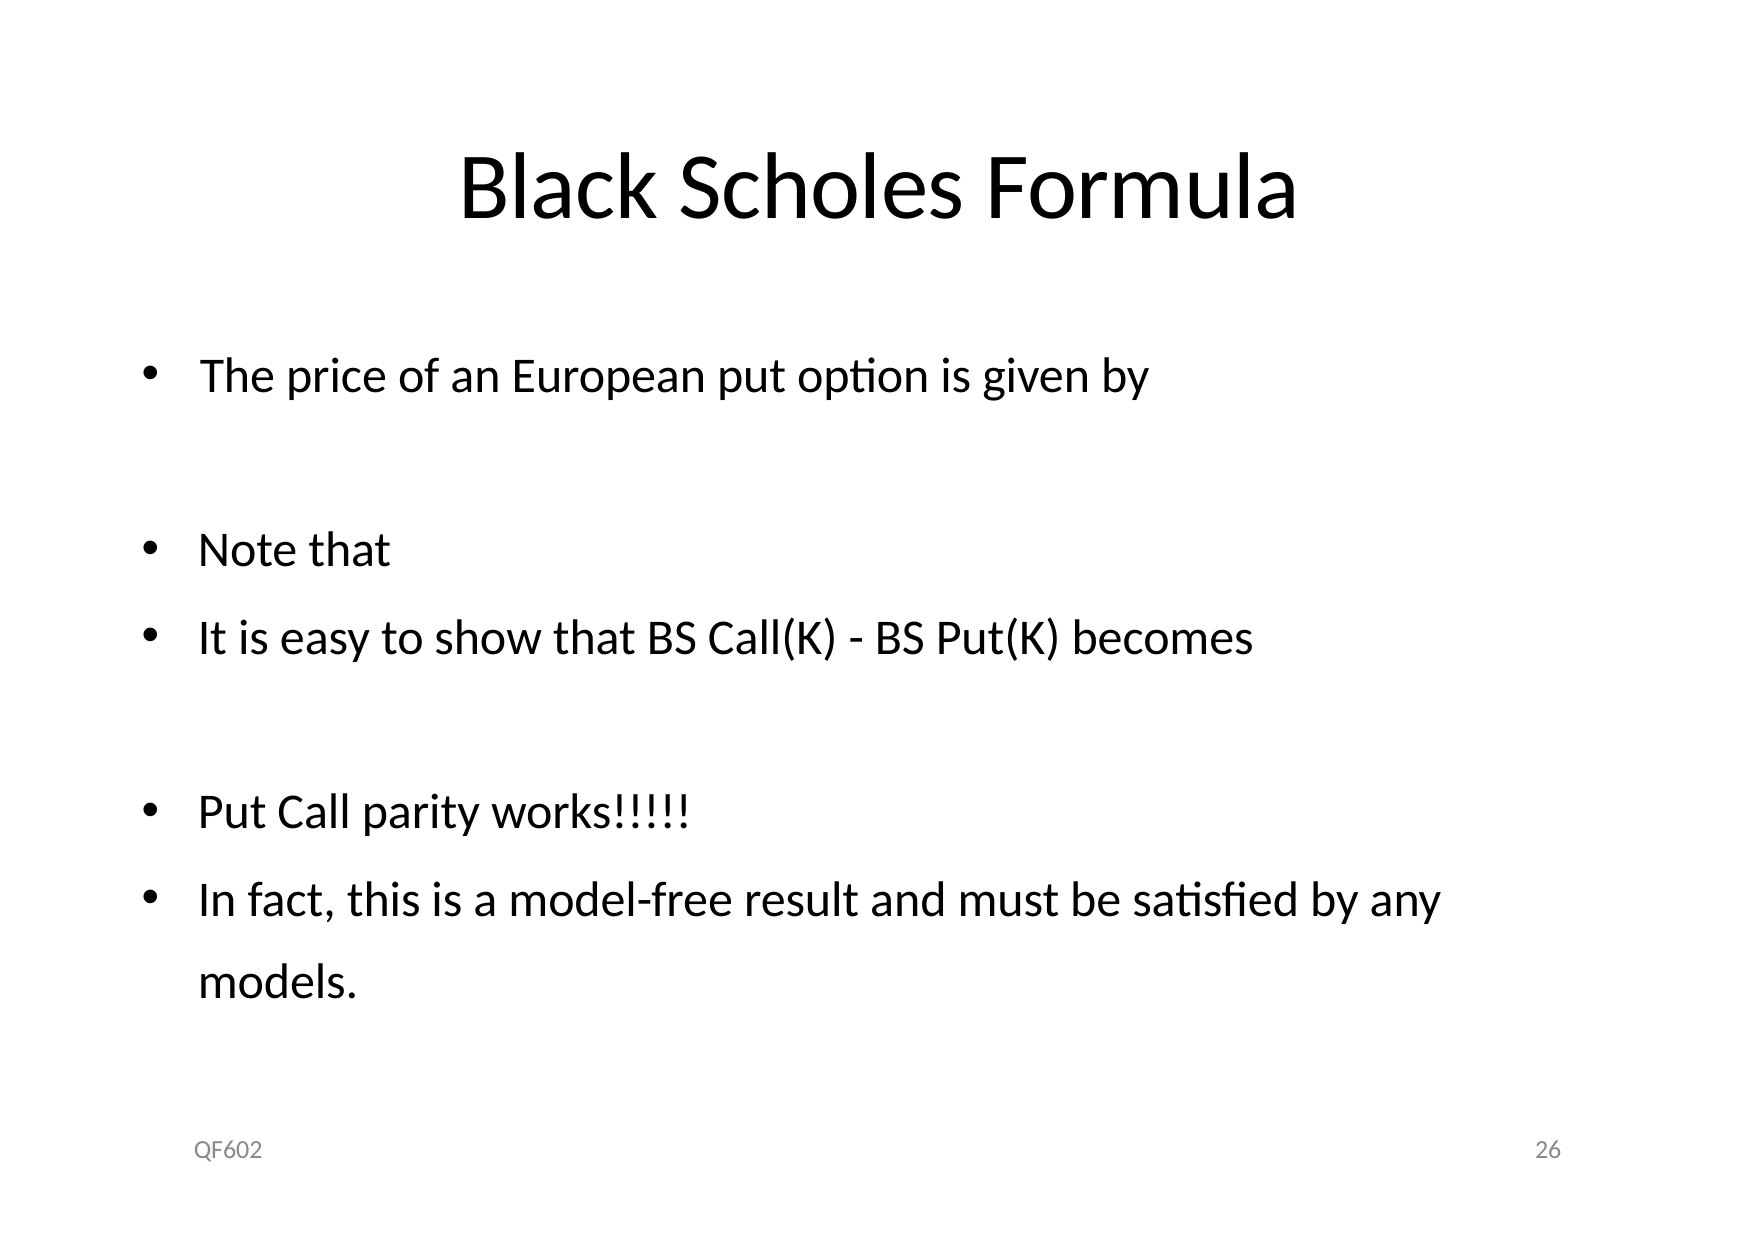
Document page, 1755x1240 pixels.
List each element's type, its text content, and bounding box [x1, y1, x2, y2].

slide_number 26 [1530, 1131, 1566, 1240]
title Black Scholes Formula [142, 122, 1615, 332]
slide_number QF602 [191, 1131, 265, 1240]
